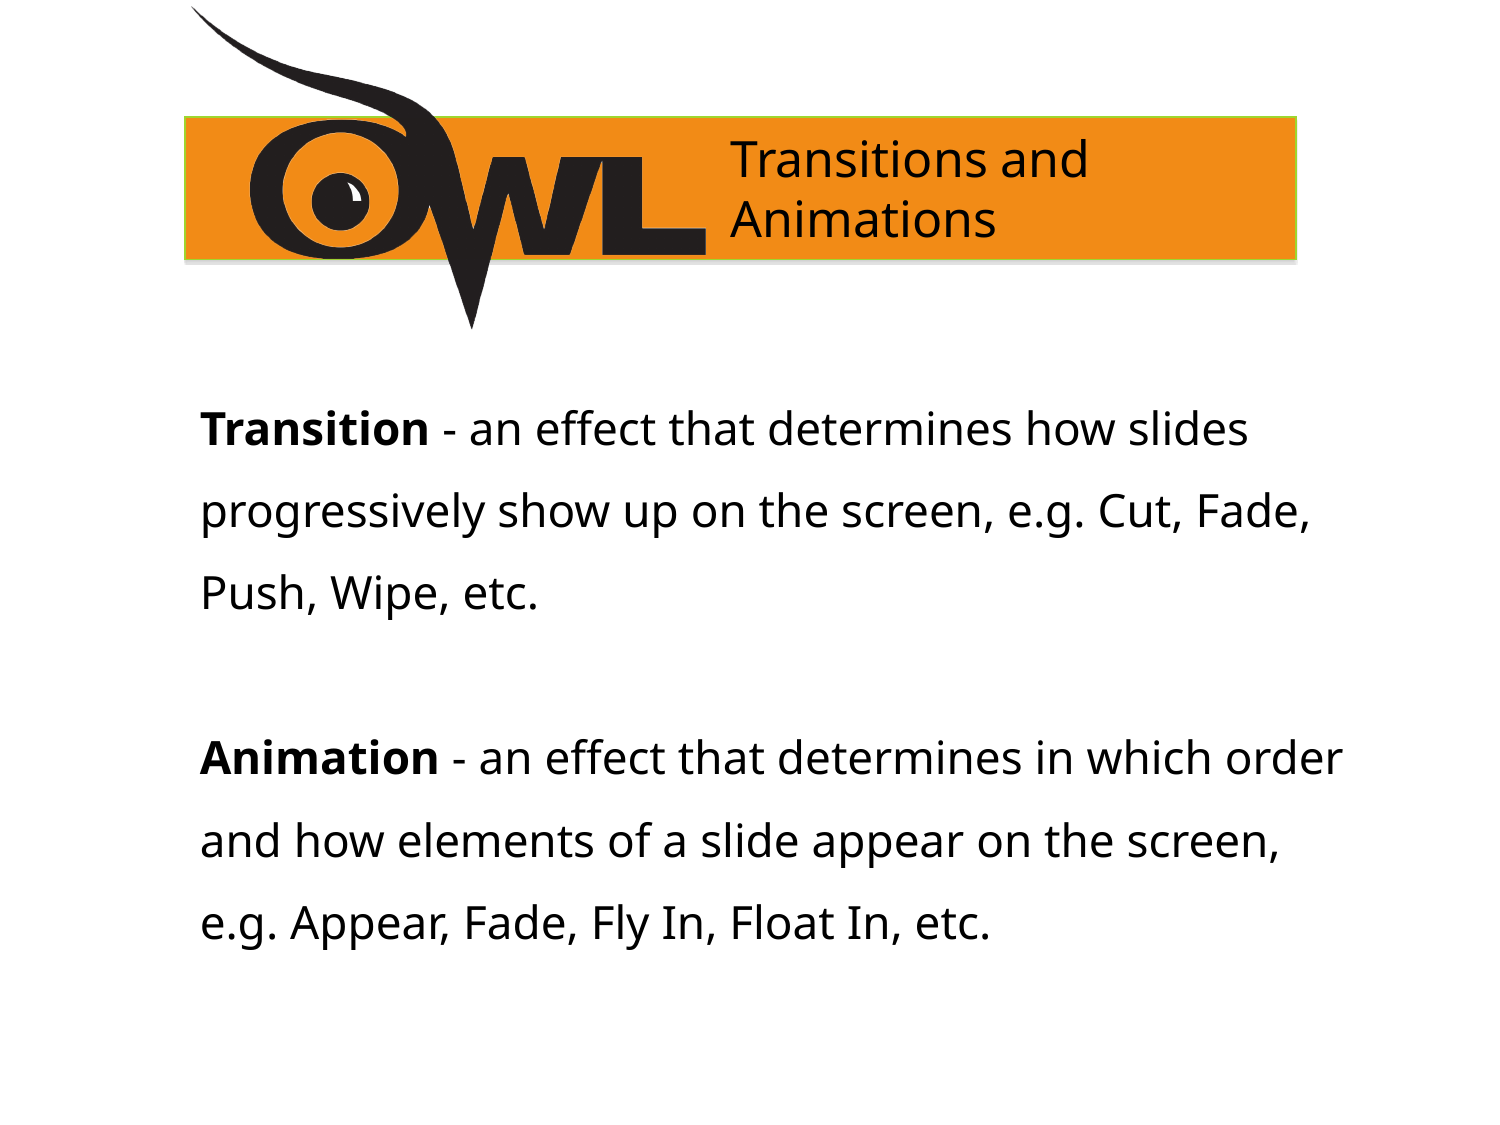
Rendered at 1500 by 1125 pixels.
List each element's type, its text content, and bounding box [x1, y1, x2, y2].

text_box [184, 0, 1297, 332]
text_box Transition - an effect that determines how slides progressively show up on the screen, e.g. Cut, Fade, Push, Wipe, etc. Animation - an effect that determines in which order and how elements of a slide appear on the screen, e.g. Appear, Fade, Fly In, Float In, etc. [185, 364, 1379, 957]
